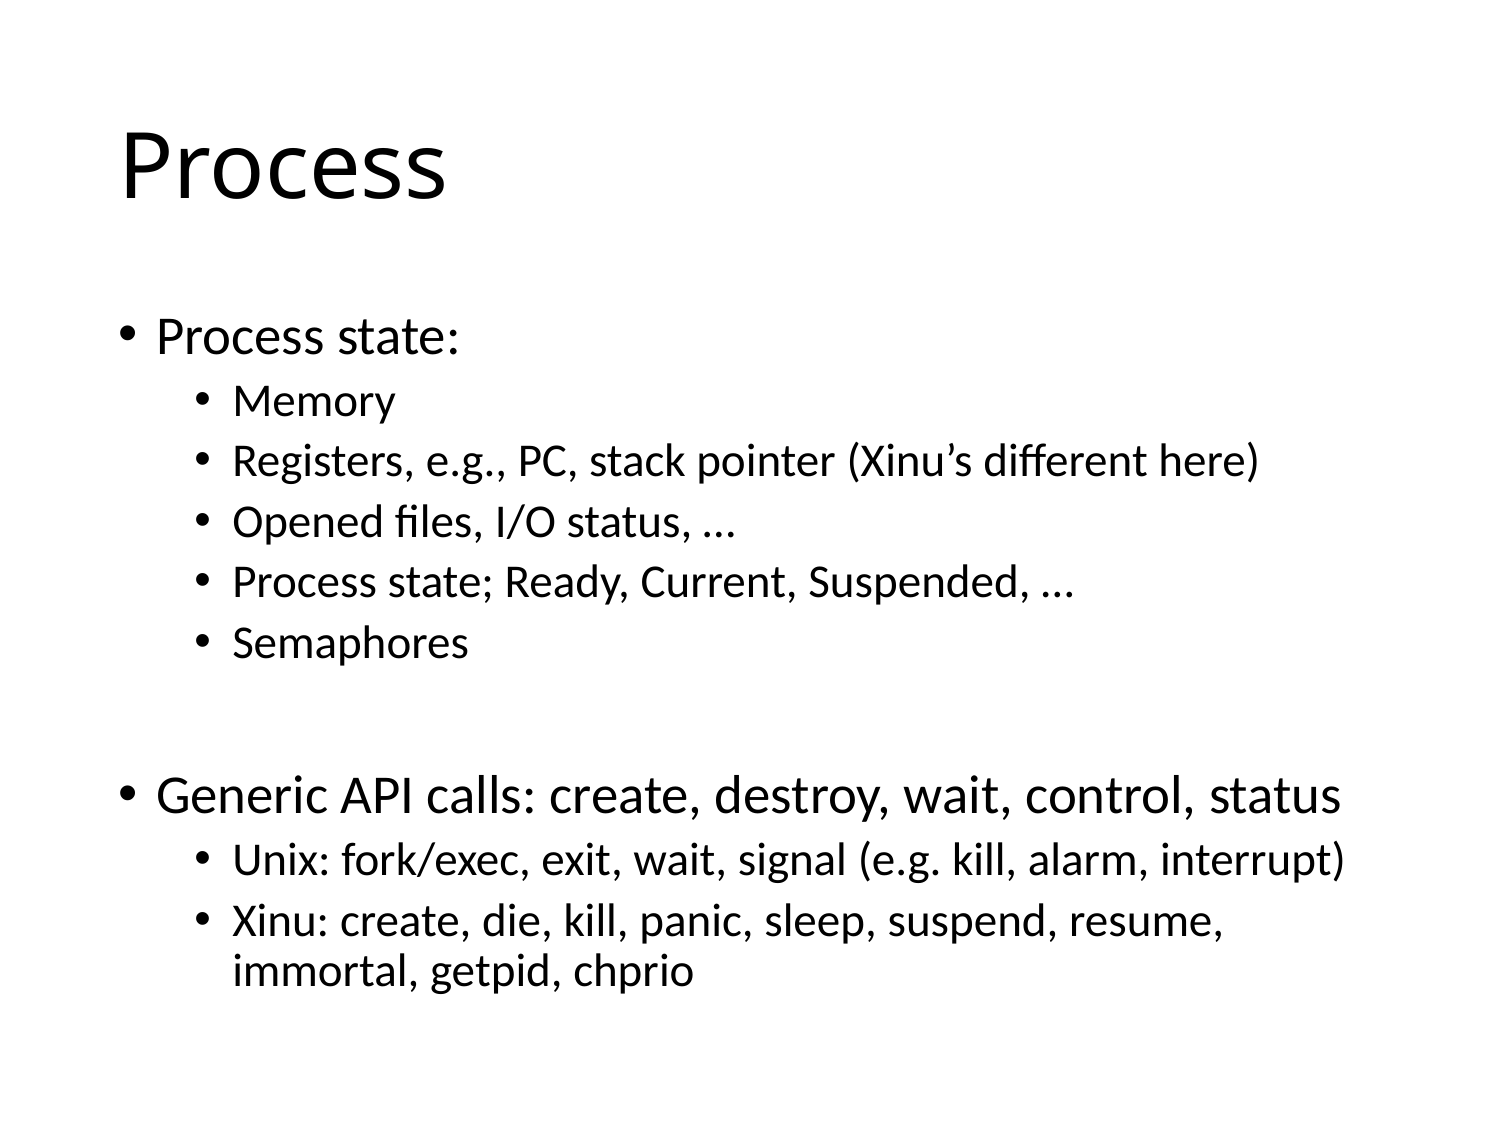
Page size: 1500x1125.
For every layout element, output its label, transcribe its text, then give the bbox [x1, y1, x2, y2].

title Process [103, 59, 1397, 278]
list Process state: Memory Registers, e.g., PC, stack pointer (Xinu’s different here) Opened files, I/O status, … Process state; Ready, Current, Suspended, … Semaphores Generic API calls: create, destroy, wait, control, status Unix: fork/exec, exit, wait, signal (e.g. kill, alarm, interrupt) Xinu: create, die, kill, panic, sleep, suspend, resume, immortal, getpid, chprio [103, 299, 1397, 1014]
